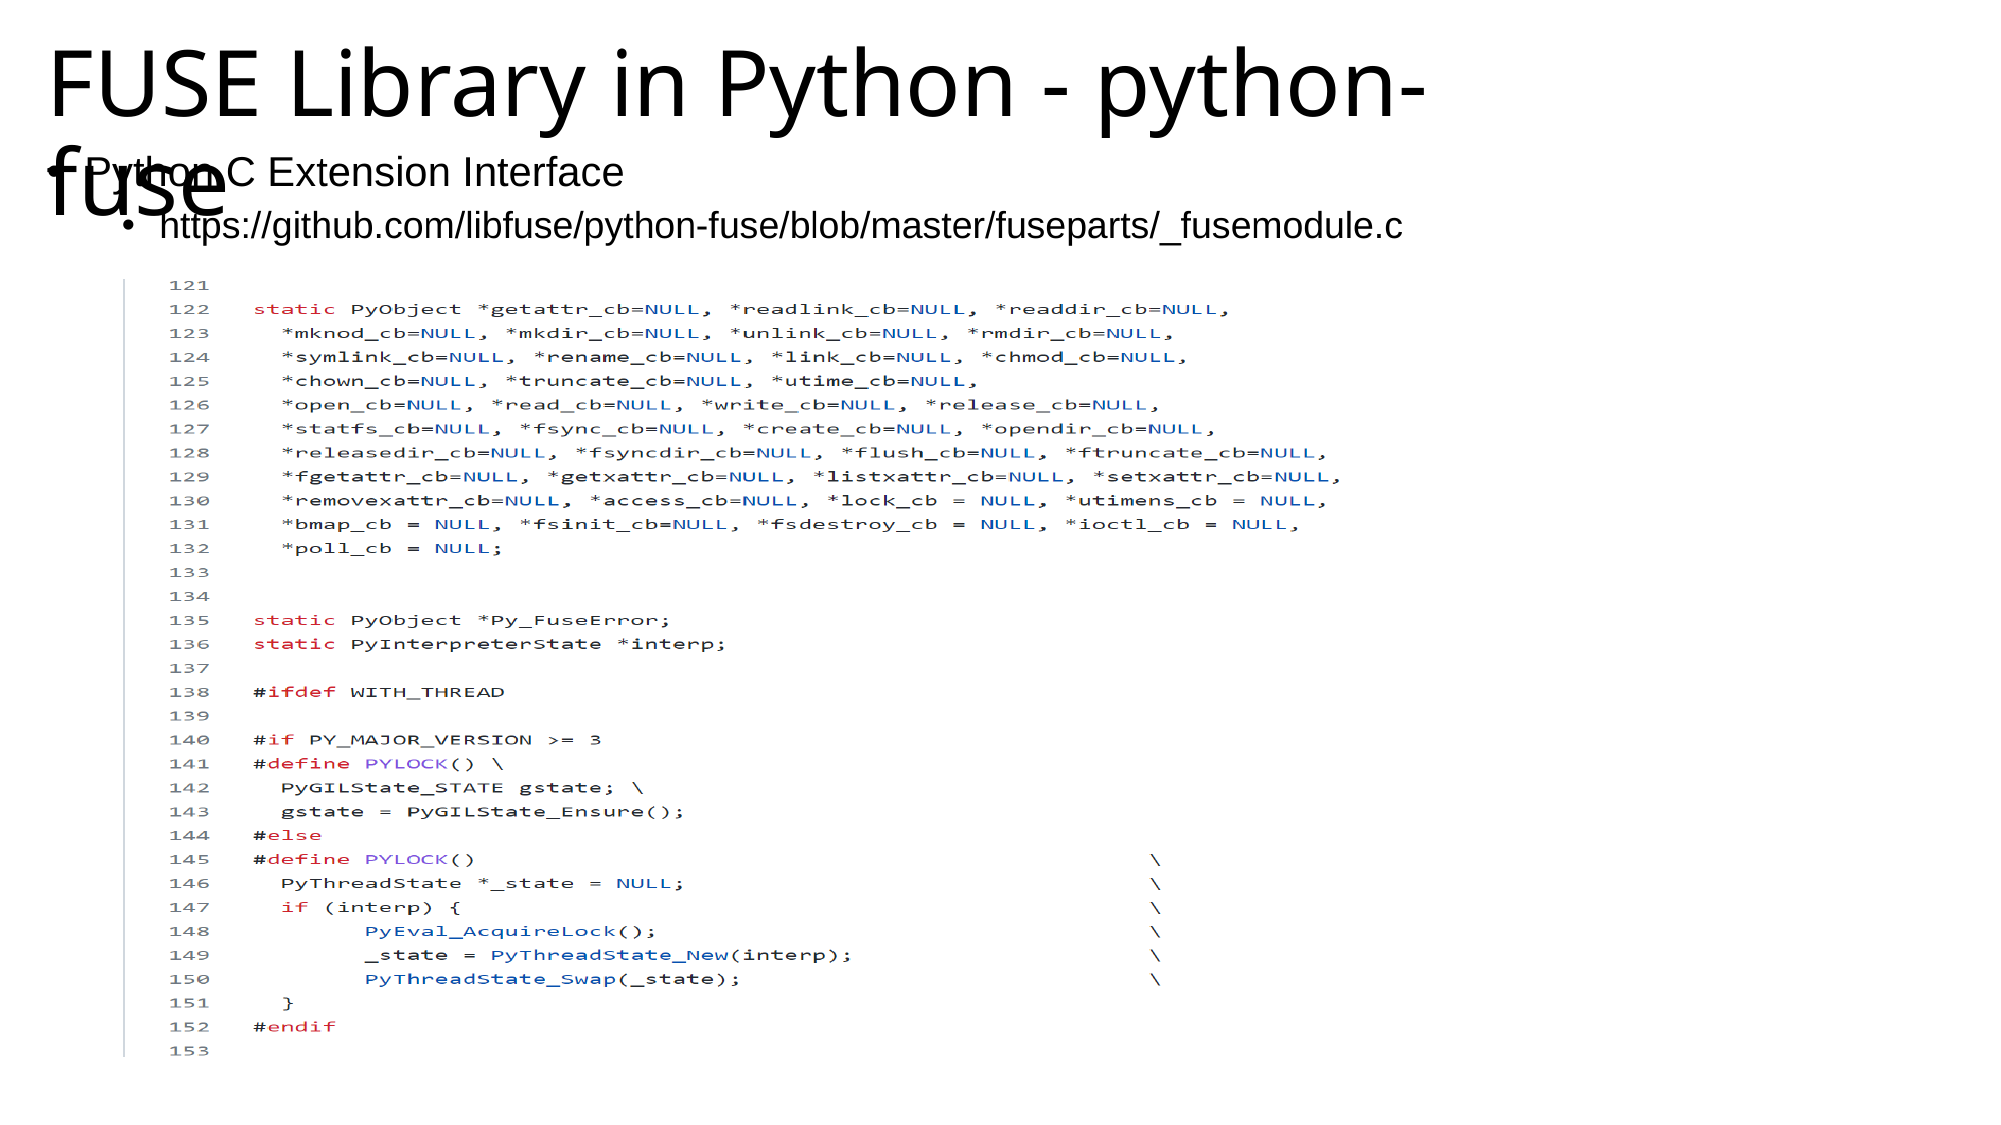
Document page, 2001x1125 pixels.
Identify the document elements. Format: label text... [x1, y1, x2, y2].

text_box FUSE Library in Python - python-fuse [46, 37, 1454, 150]
text_box Python C Extension Interface https://github.com/libfuse/python-fuse/blob/master/fuseparts/_fusemodule.c [46, 150, 1914, 261]
picture [74, 279, 1380, 1057]
